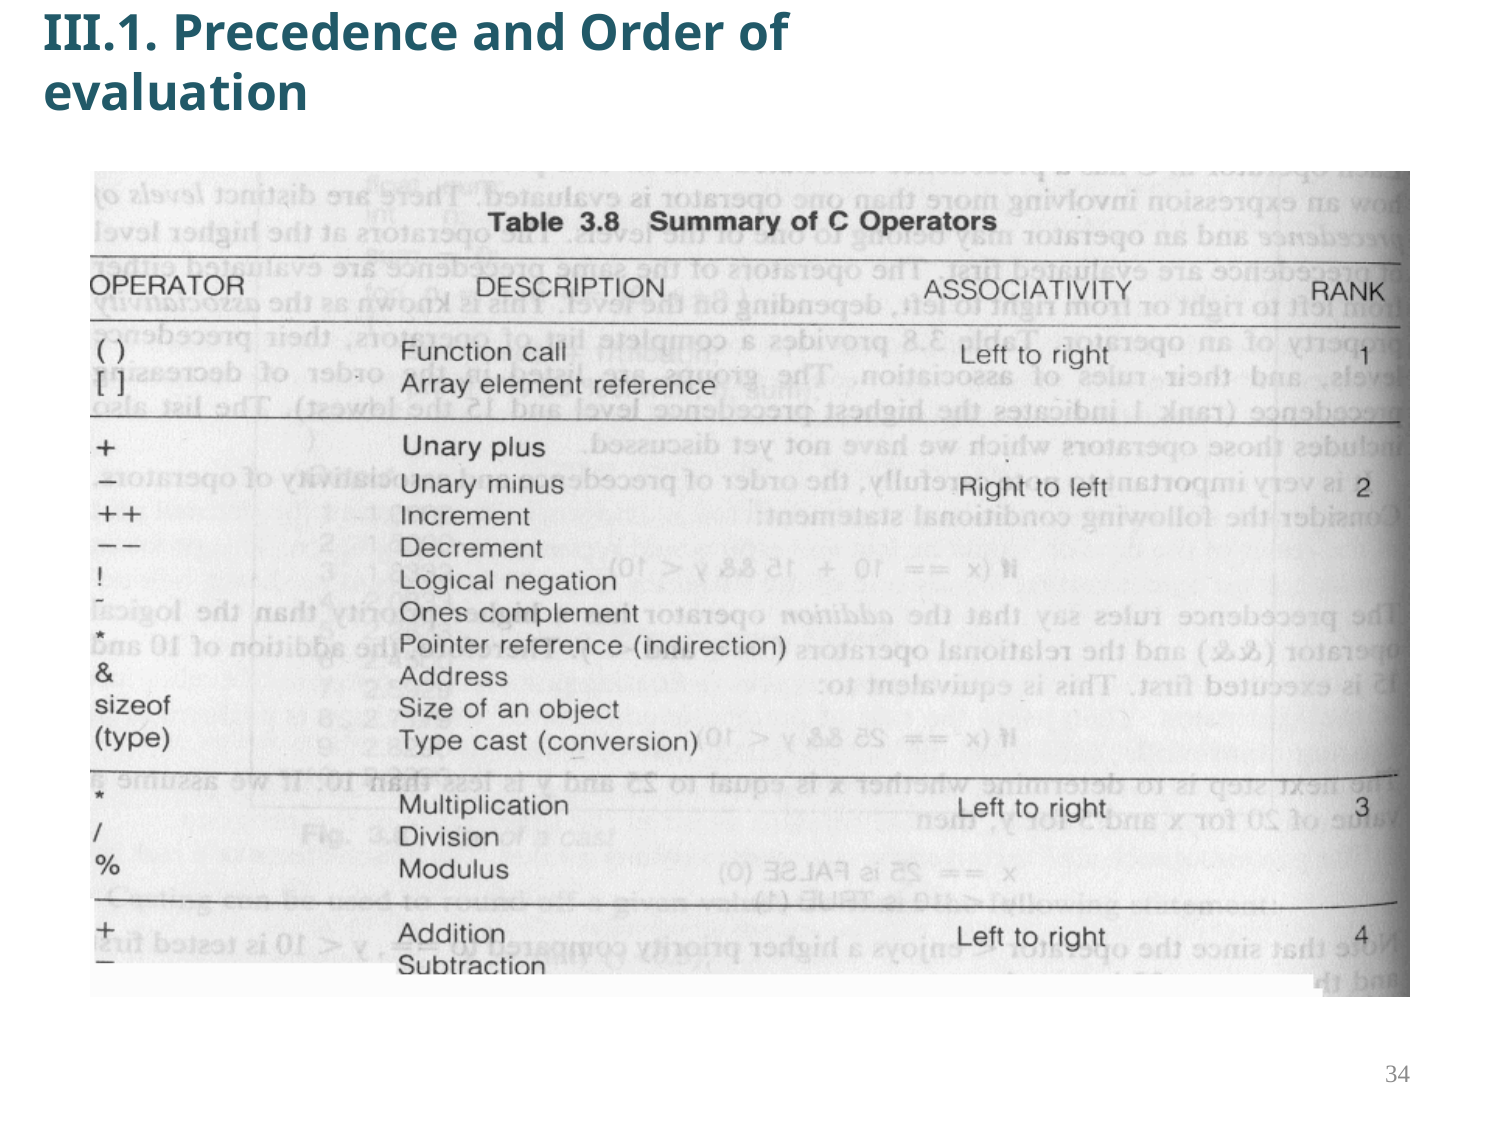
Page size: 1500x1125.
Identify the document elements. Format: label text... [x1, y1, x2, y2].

picture [89, 170, 1411, 997]
slide_number 34 [1074, 1042, 1425, 1103]
title III.1. Precedence and Order of evaluation [28, 20, 964, 100]
